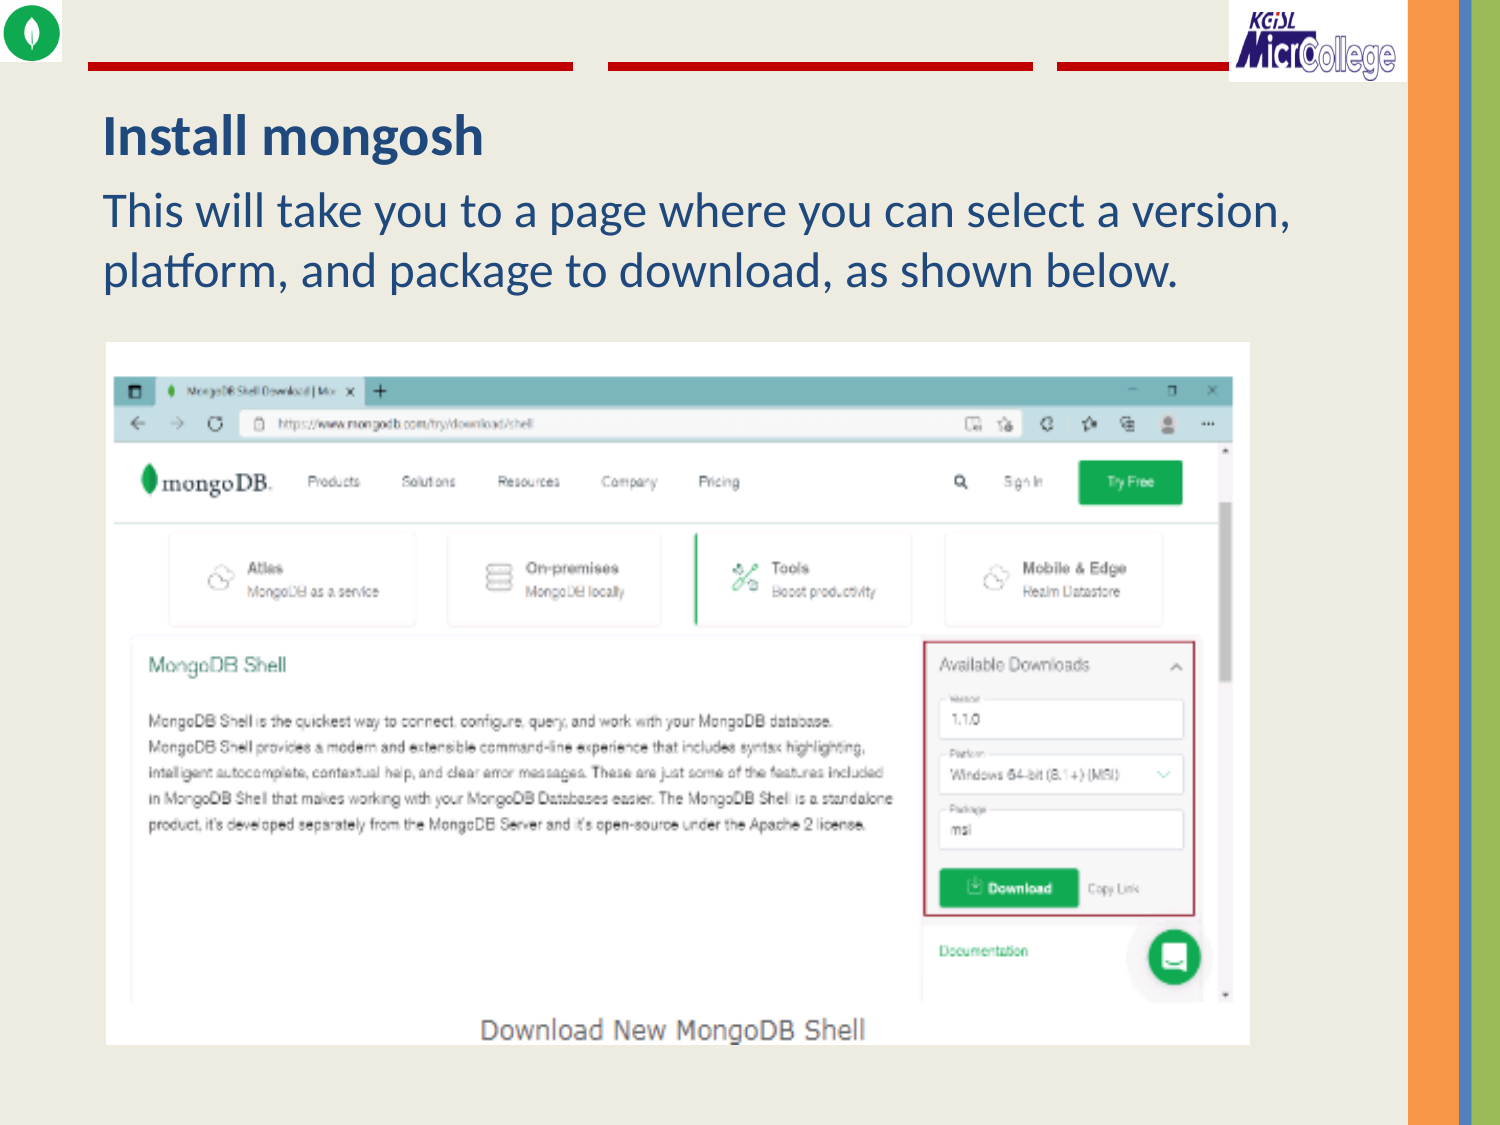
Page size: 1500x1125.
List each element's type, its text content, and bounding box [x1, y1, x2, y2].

picture [0, 0, 62, 62]
picture [1229, 0, 1407, 82]
list Install mongosh This will take you to a page where you can select a version, platform, and package to download, as shown below. [87, 90, 1370, 1100]
picture [105, 342, 1250, 1046]
